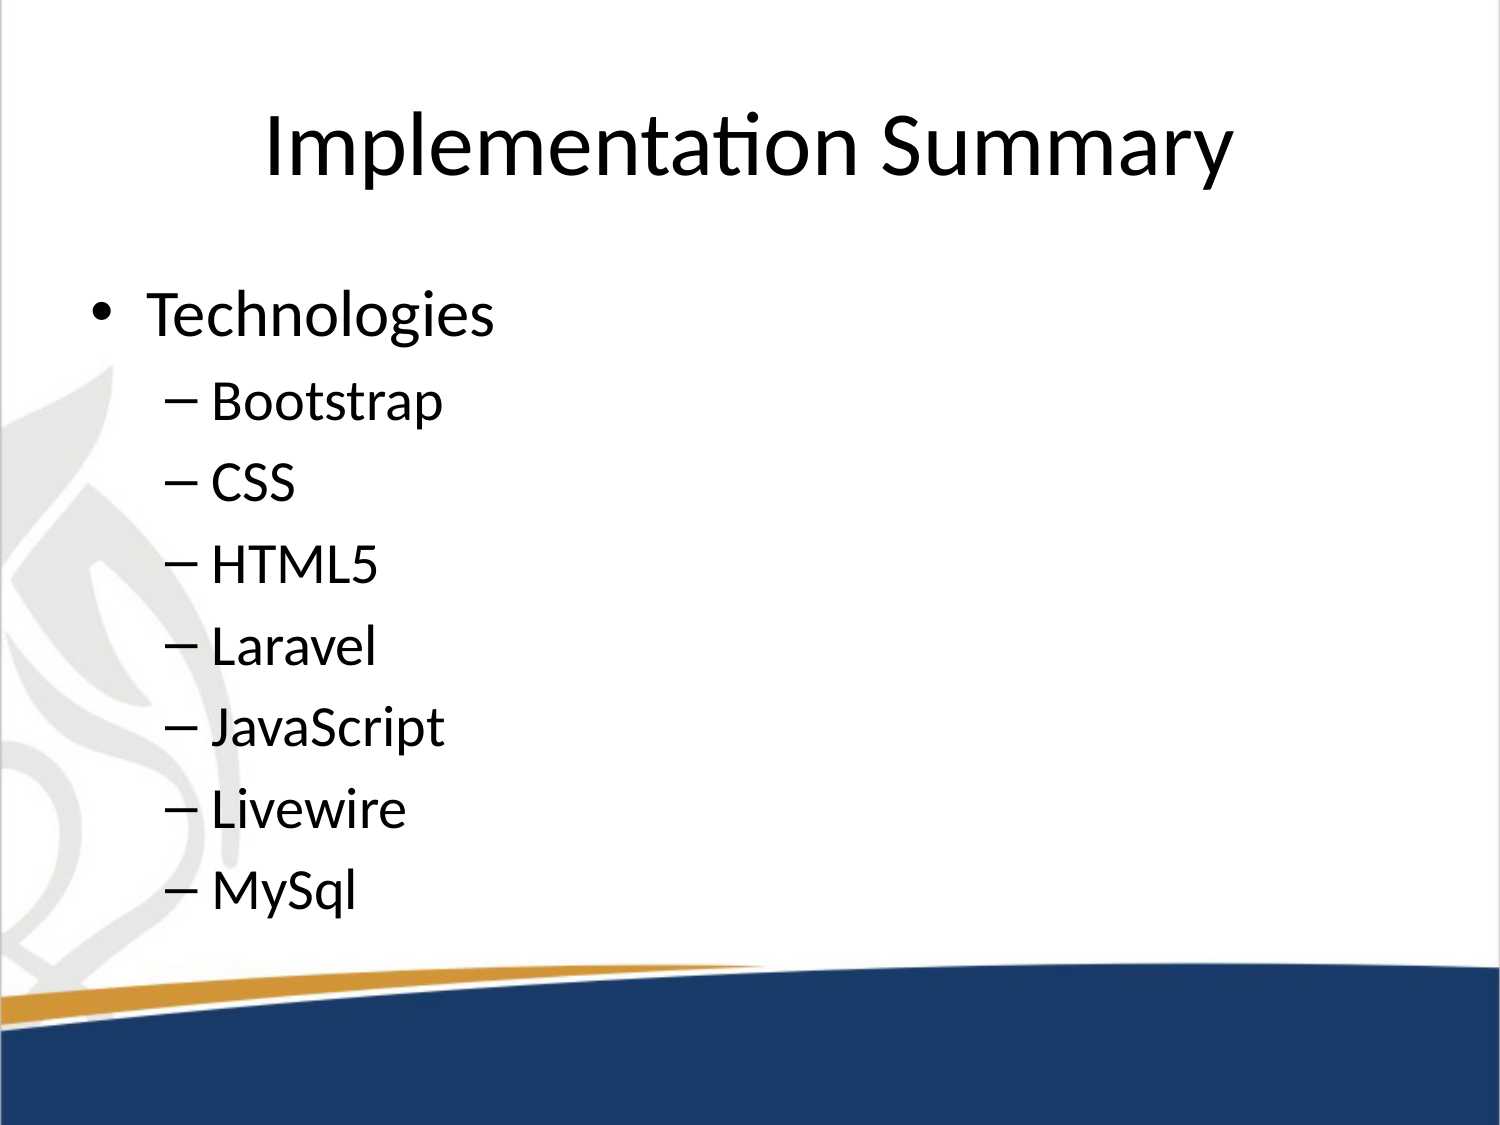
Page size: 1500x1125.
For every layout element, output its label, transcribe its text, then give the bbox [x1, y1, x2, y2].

list Technologies Bootstrap CSS HTML5 Laravel JavaScript Livewire MySql [75, 262, 1425, 1005]
title Implementation Summary [75, 45, 1425, 233]
picture [0, 0, 1500, 1125]
